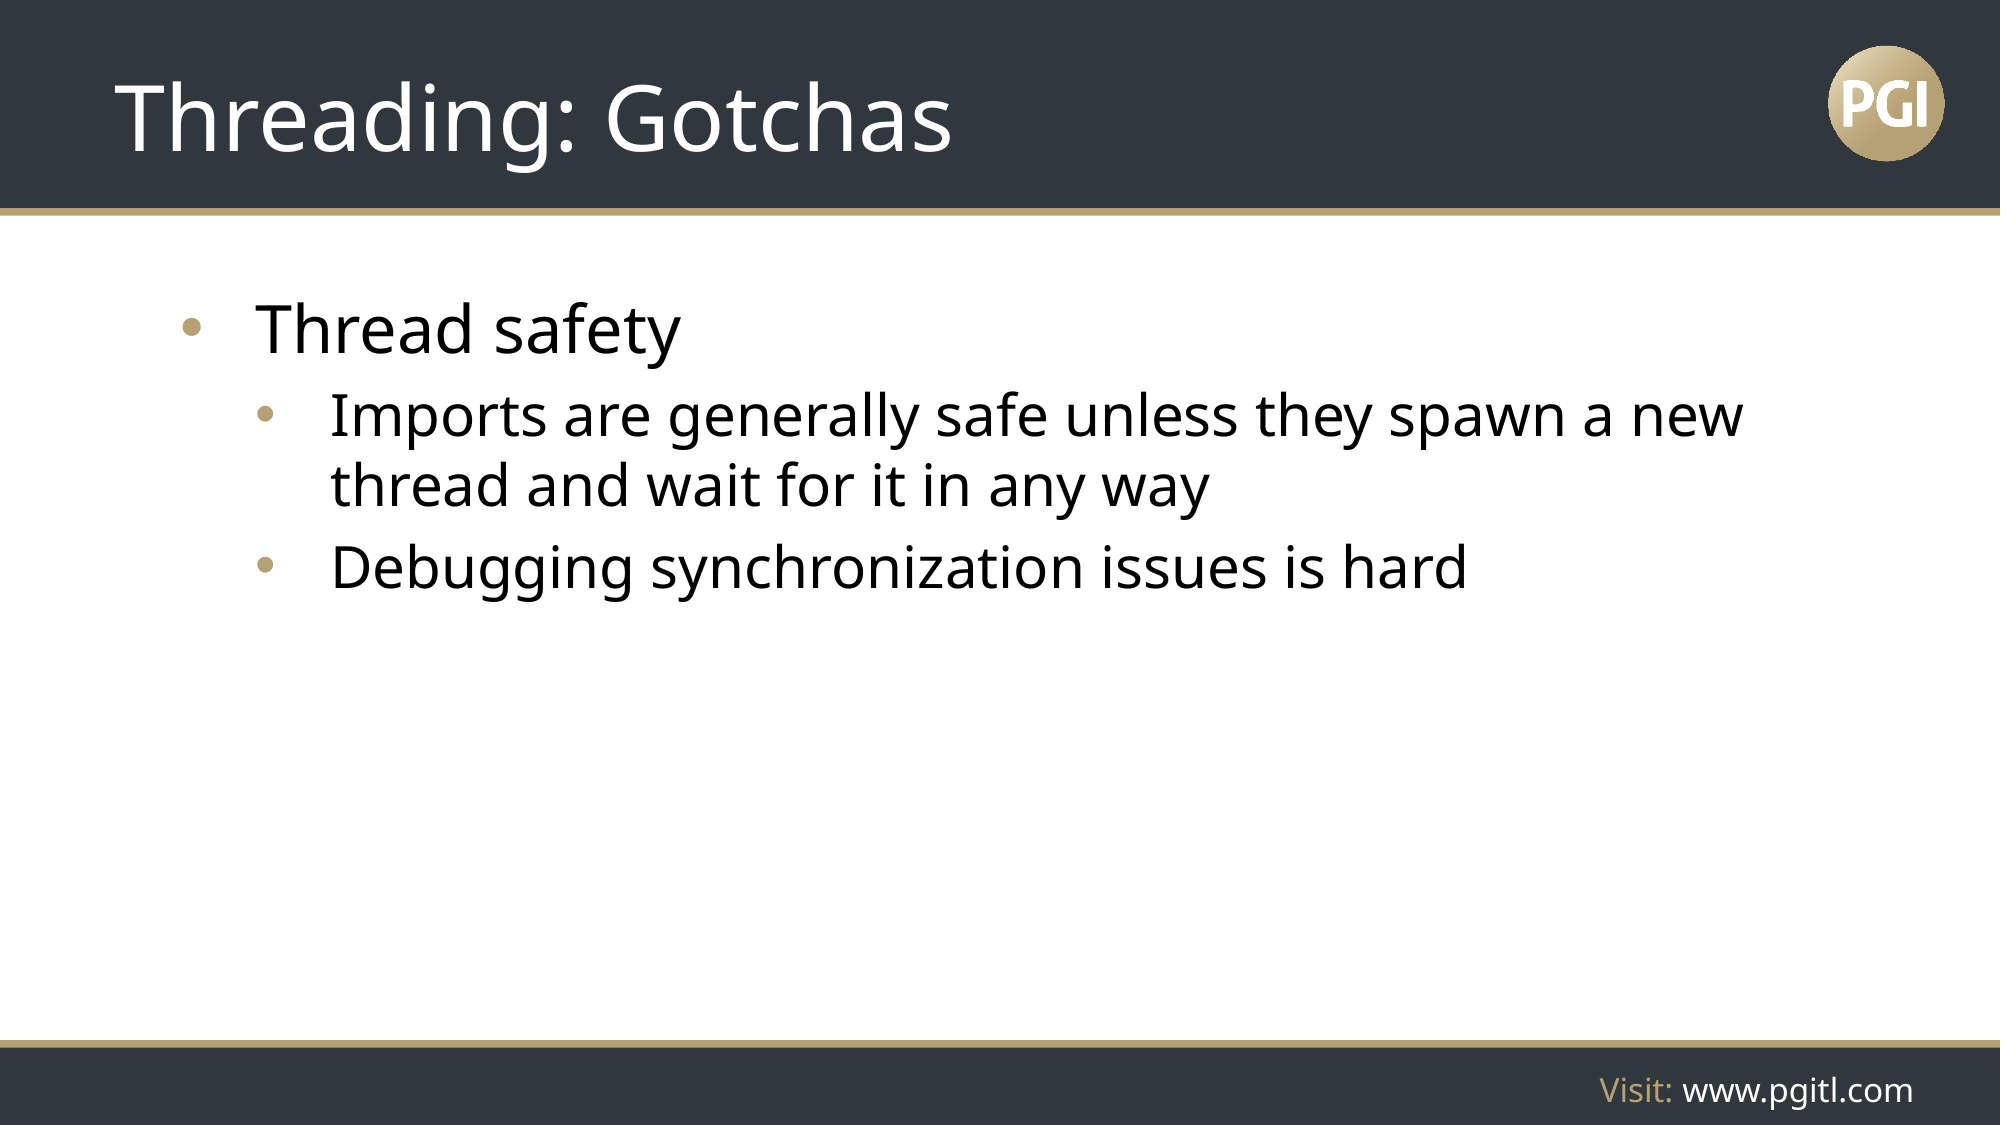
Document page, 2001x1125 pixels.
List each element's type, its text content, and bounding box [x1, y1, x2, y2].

picture [1781, 0, 1991, 208]
title Threading: Gotchas [99, 20, 1520, 209]
list Thread safety Imports are generally safe unless they spawn a new thread and wait for it in any way Debugging synchronization issues is hard [165, 278, 1900, 1005]
